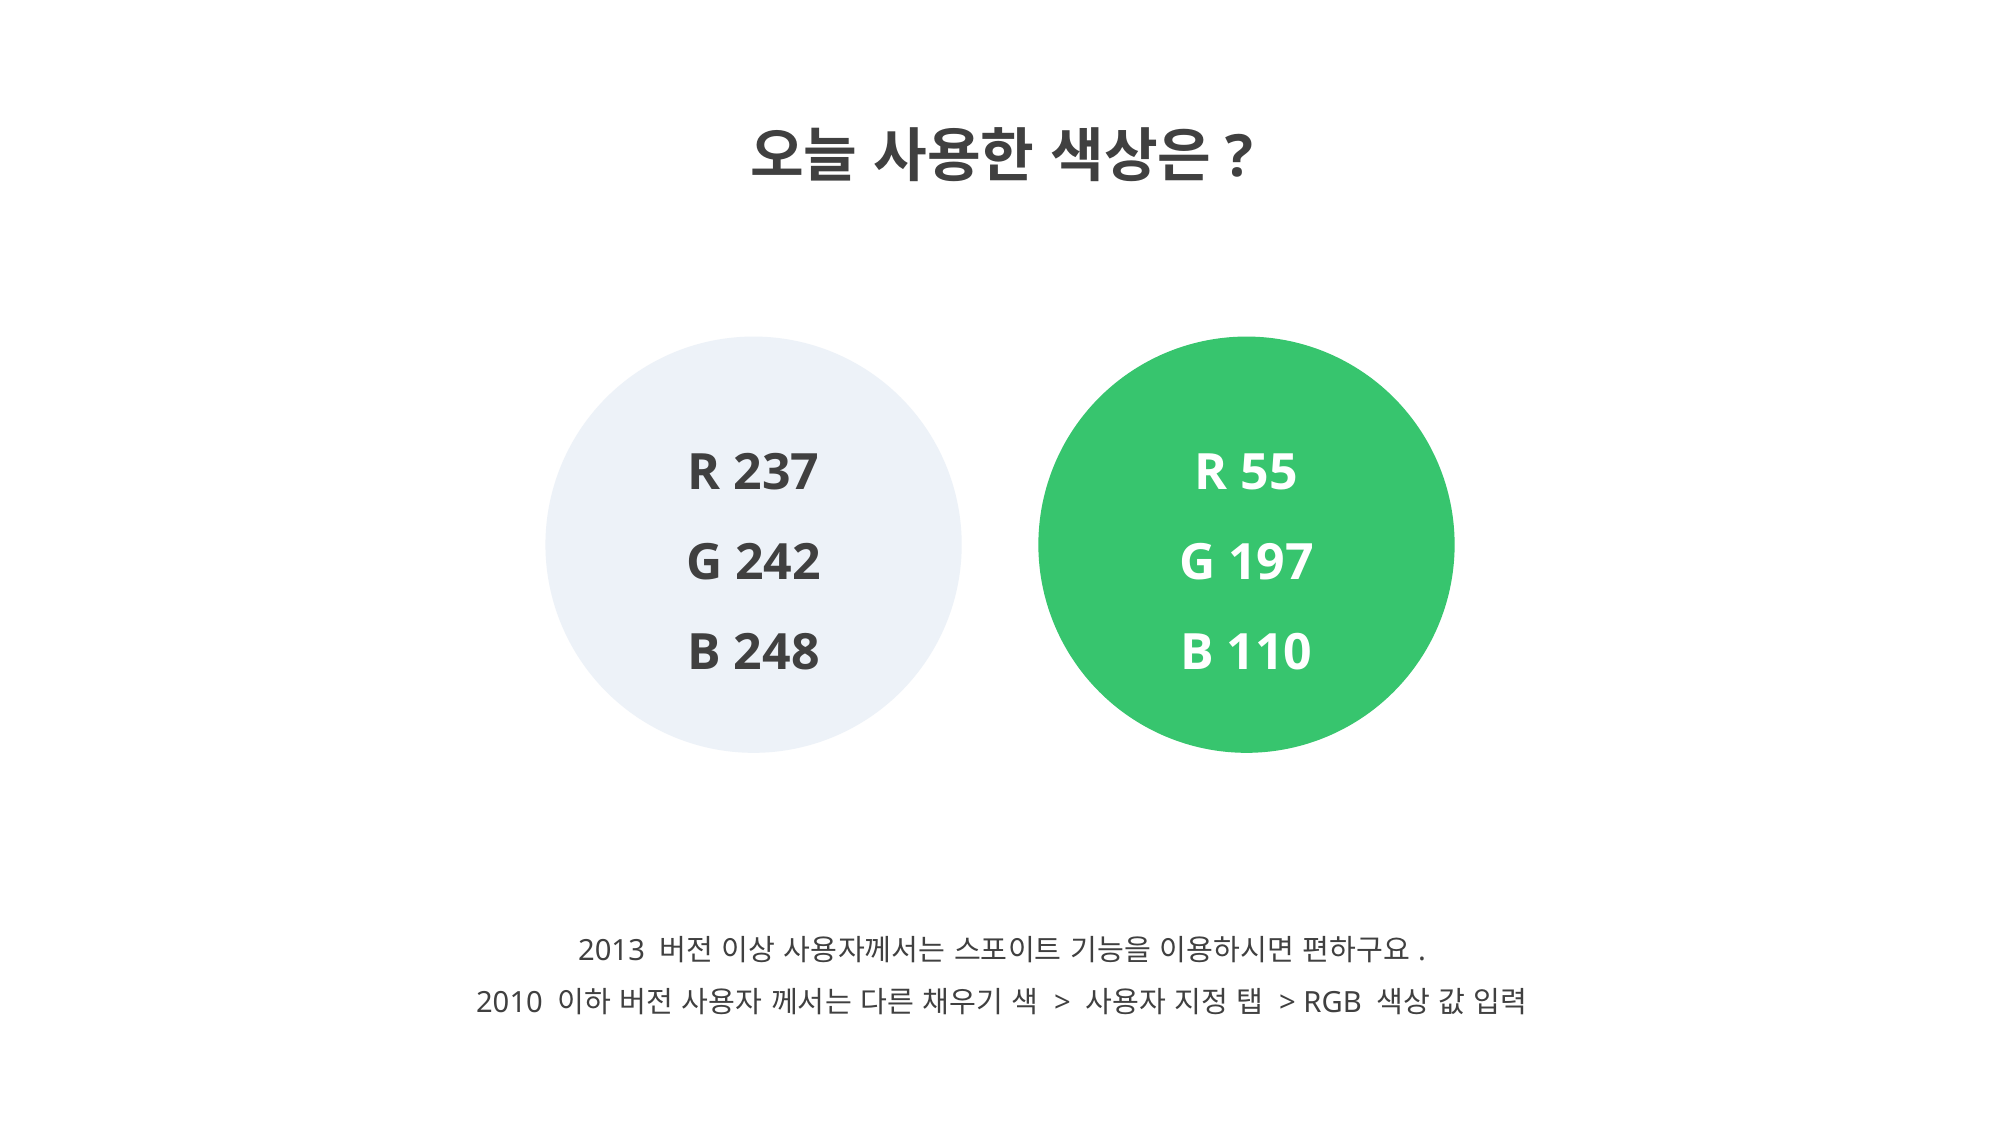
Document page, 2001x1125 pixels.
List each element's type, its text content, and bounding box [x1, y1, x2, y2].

text_box R 55 G 197 B 110 [1037, 335, 1456, 754]
text_box 2013 버전 이상 사용자께서는 스포이트 기능을 이용하시면 편하구요. 2010 이하 버전 사용자 께서는 다른 채우기 색 > 사용자 지정 탭 > RGB 색상 값 입력 [402, 906, 1601, 1026]
text_box 오늘 사용한 색상은? [654, 75, 1350, 196]
text_box R 237 G 242 B 248 [544, 335, 963, 754]
